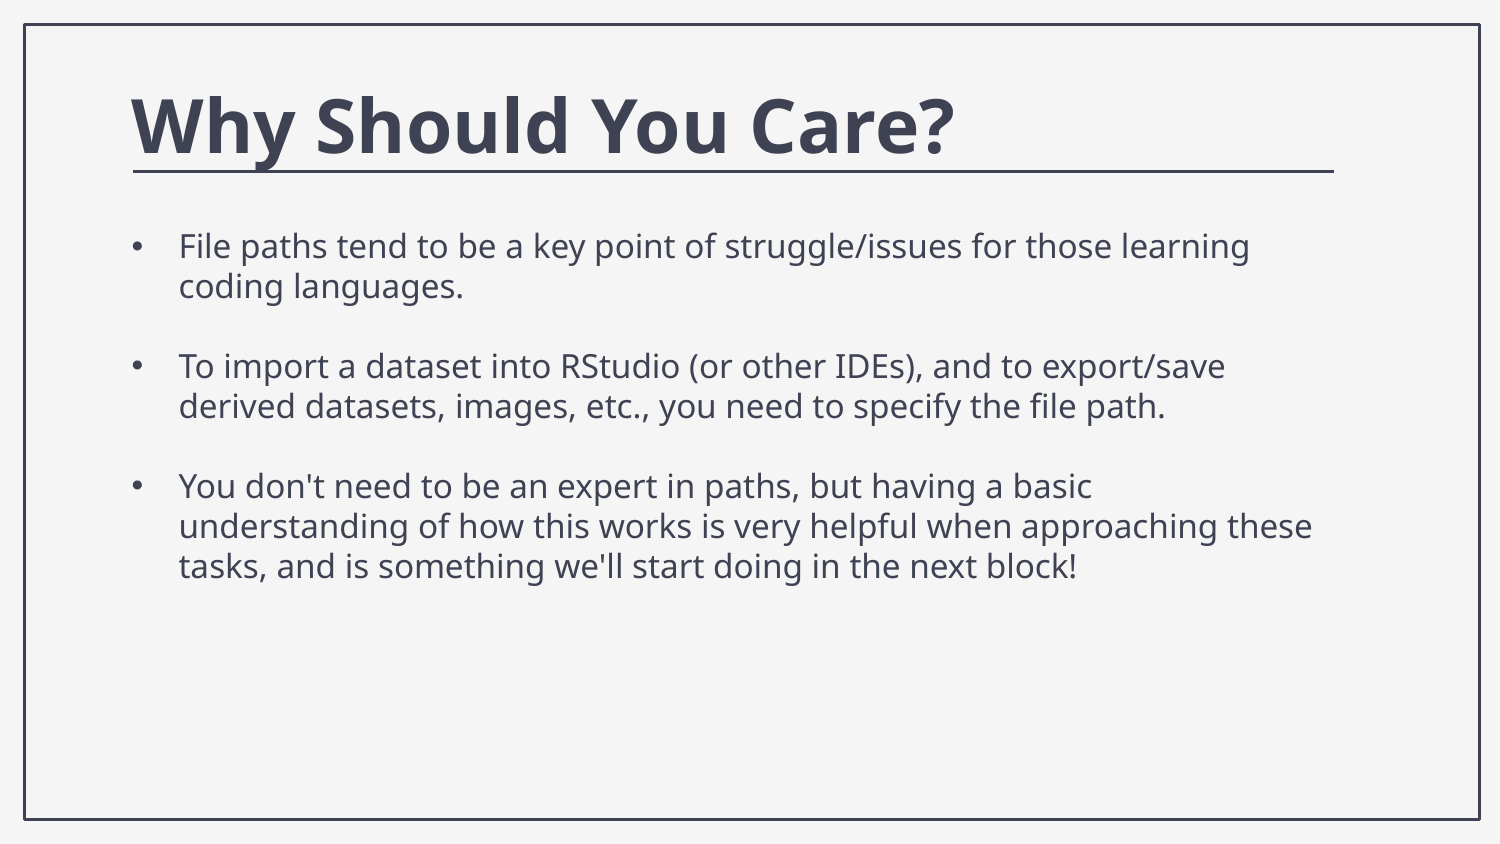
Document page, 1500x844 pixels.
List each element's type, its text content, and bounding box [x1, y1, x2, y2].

title Why Should You Care? [116, 63, 1337, 181]
subtitle File paths tend to be a key point of struggle/issues for those learning coding languages. To import a dataset into RStudio (or other IDEs), and to export/save derived datasets, images, etc., you need to specify the file path. You don't need to be an expert in paths, but having a basic understanding of how this works is very helpful when approaching these tasks, and is something we'll start doing in the next block! [116, 210, 1336, 719]
